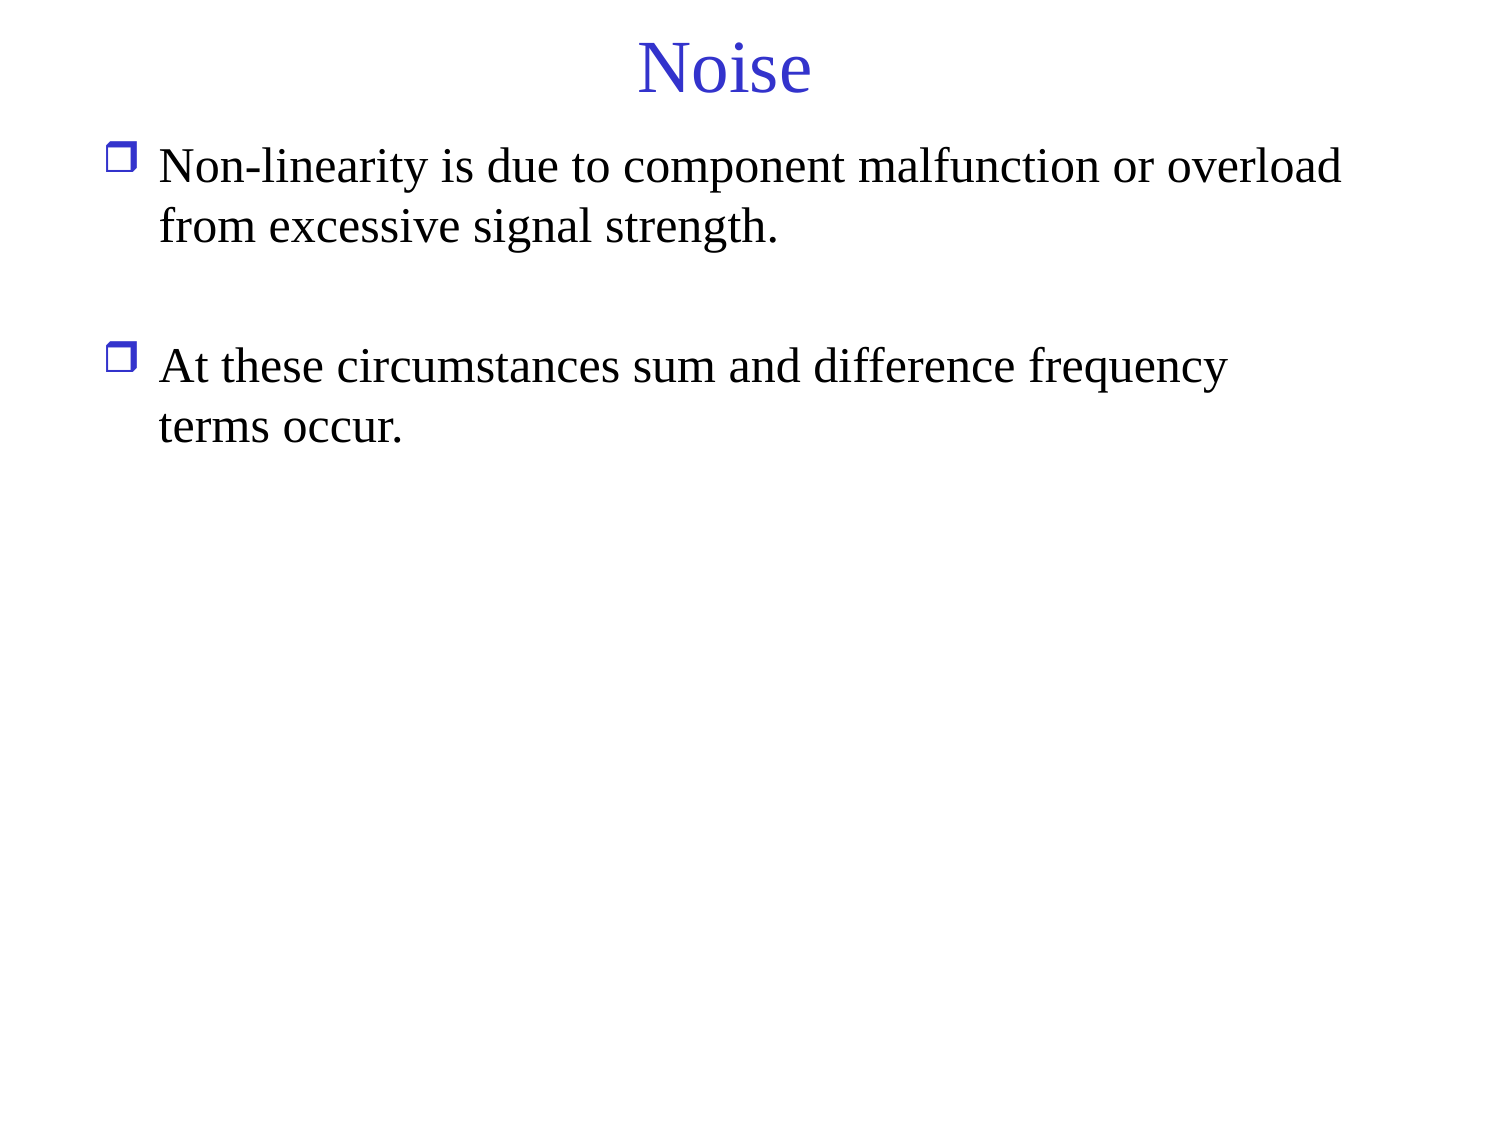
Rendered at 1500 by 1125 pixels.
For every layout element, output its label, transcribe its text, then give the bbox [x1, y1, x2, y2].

title Noise [87, 24, 1363, 100]
list Non-linearity is due to component malfunction or overload from excessive signal strength. At these circumstances sum and difference frequency terms occur. [87, 125, 1363, 1025]
